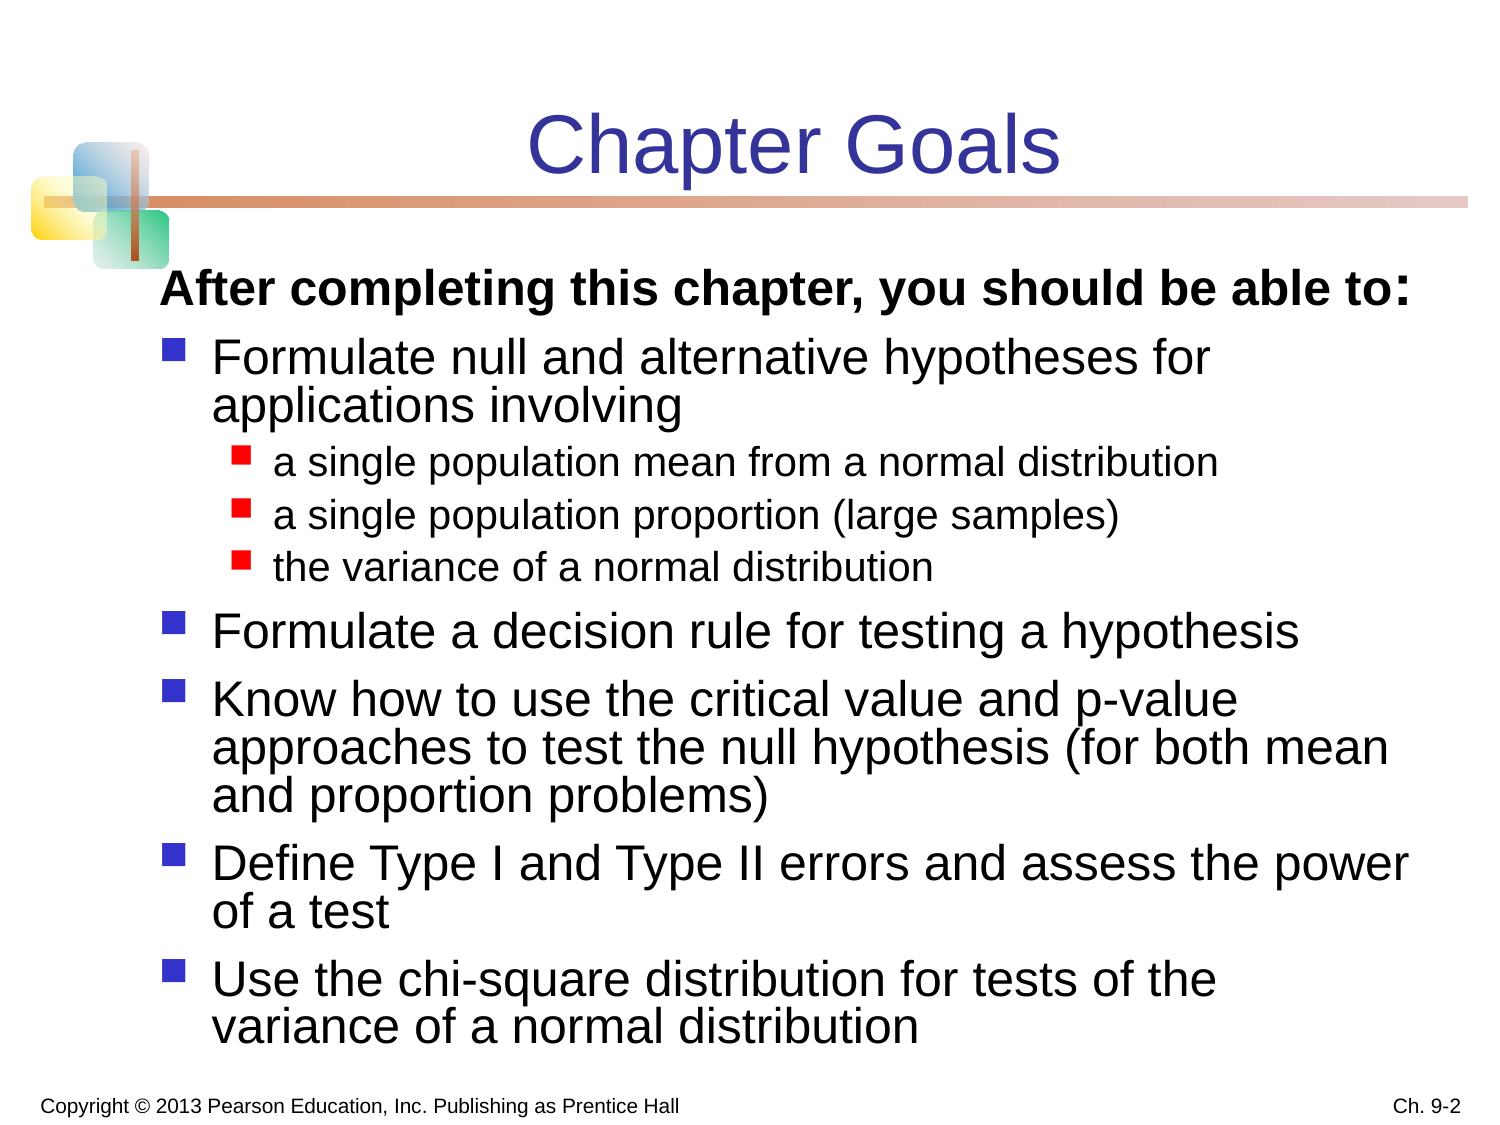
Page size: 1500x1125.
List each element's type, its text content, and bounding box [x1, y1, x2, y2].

slide_number Ch. 9-2 [1124, 1071, 1476, 1125]
title Chapter Goals [188, 34, 1401, 198]
list After completing this chapter, you should be able to: Formulate null and alternative hypotheses for applications involving a single population mean from a normal distribution a single population proportion (large samples) the variance of a normal distribution Formulate a decision rule for testing a hypothesis Know how to use the critical value and p-value approaches to test the null hypothesis (for both mean and proportion problems) Define Type I and Type II errors and assess the power of a test Use the chi-square distribution for tests of the variance of a normal distribution [144, 232, 1433, 1052]
footer Copyright © 2013 Pearson Education, Inc. Publishing as Prentice Hall [0, 1071, 721, 1125]
